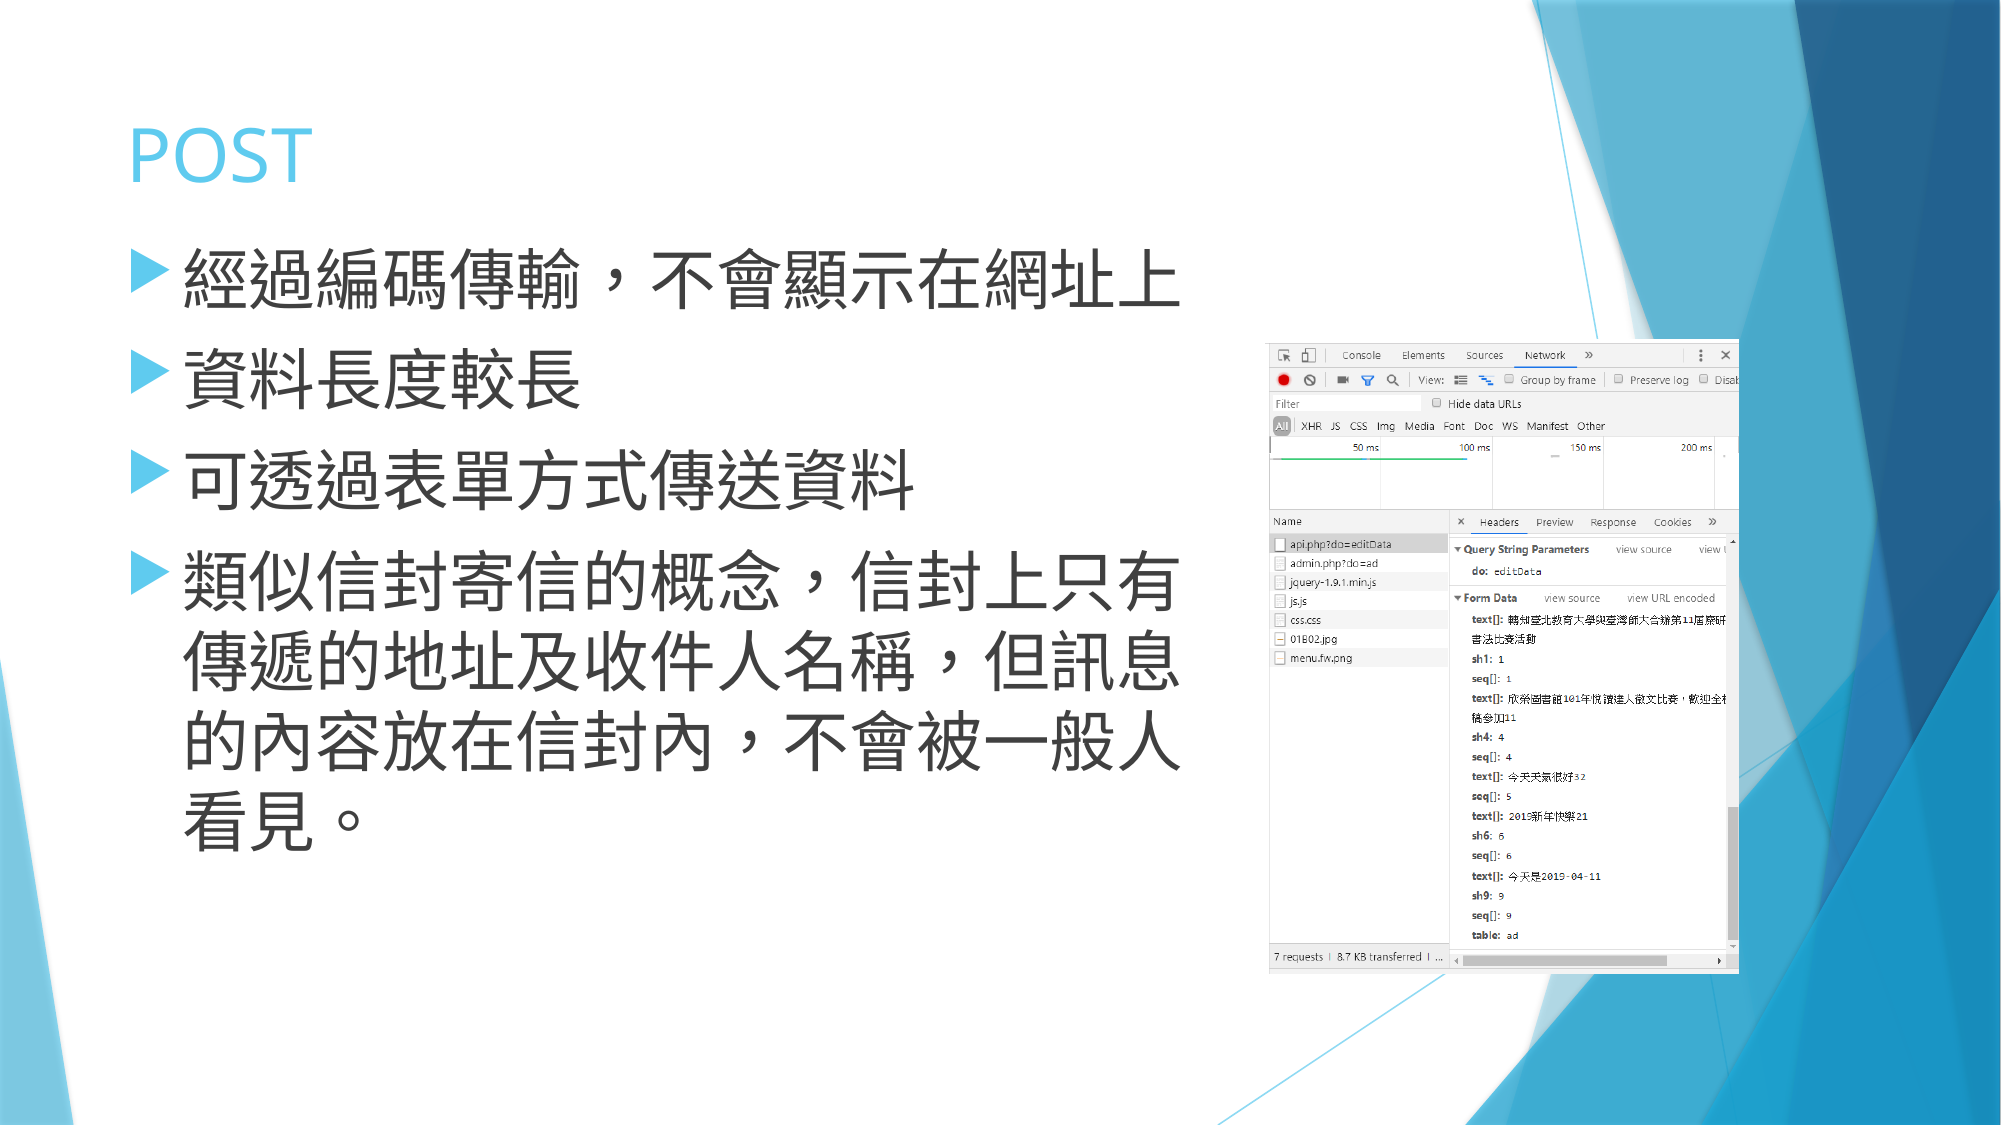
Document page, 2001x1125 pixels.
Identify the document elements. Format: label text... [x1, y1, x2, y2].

list 經過編碼傳輸，不會顯示在網址上 資料長度較長 可透過表單方式傳送資料 類似信封寄信的概念，信封上只有傳遞的地址及收件人名稱，但訊息的內容放在信封內，不會被一般人看見。 [111, 230, 1222, 992]
title POST [111, 99, 1522, 230]
picture [1265, 339, 1740, 974]
